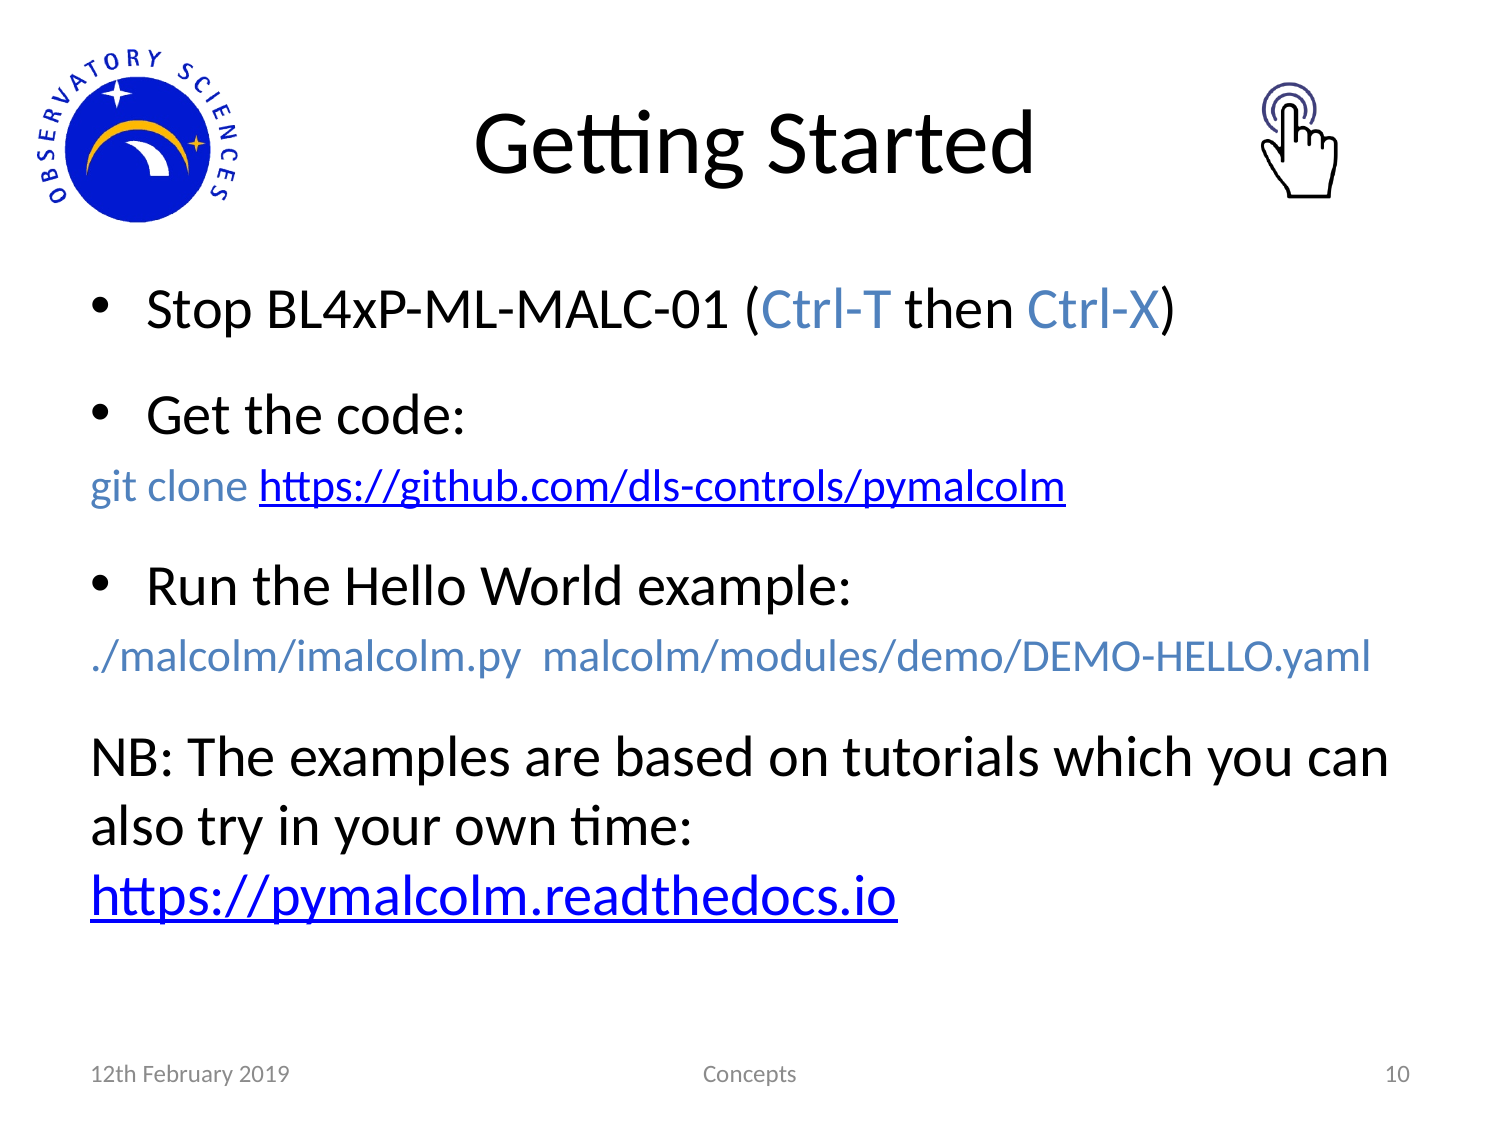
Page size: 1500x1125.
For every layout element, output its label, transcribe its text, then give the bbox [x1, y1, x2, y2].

picture [37, 49, 238, 223]
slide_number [75, 1042, 425, 1103]
slide_number 10 [1074, 1042, 1425, 1103]
footer Concepts [512, 1042, 988, 1103]
picture [1257, 77, 1340, 201]
list Stop BL4xP-ML-MALC-01 (Ctrl-T then Ctrl-X) Get the code: git clone https://github.com/dls-controls/pymalcolm Run the Hello World example: ./malcolm/imalcolm.py malcolm/modules/demo/DEMO-HELLO.yaml NB: The examples are based on tutorials which you can also try in your own time: https://pymalcolm.readthedocs.io [75, 262, 1425, 1005]
title Getting Started [253, 42, 1258, 231]
